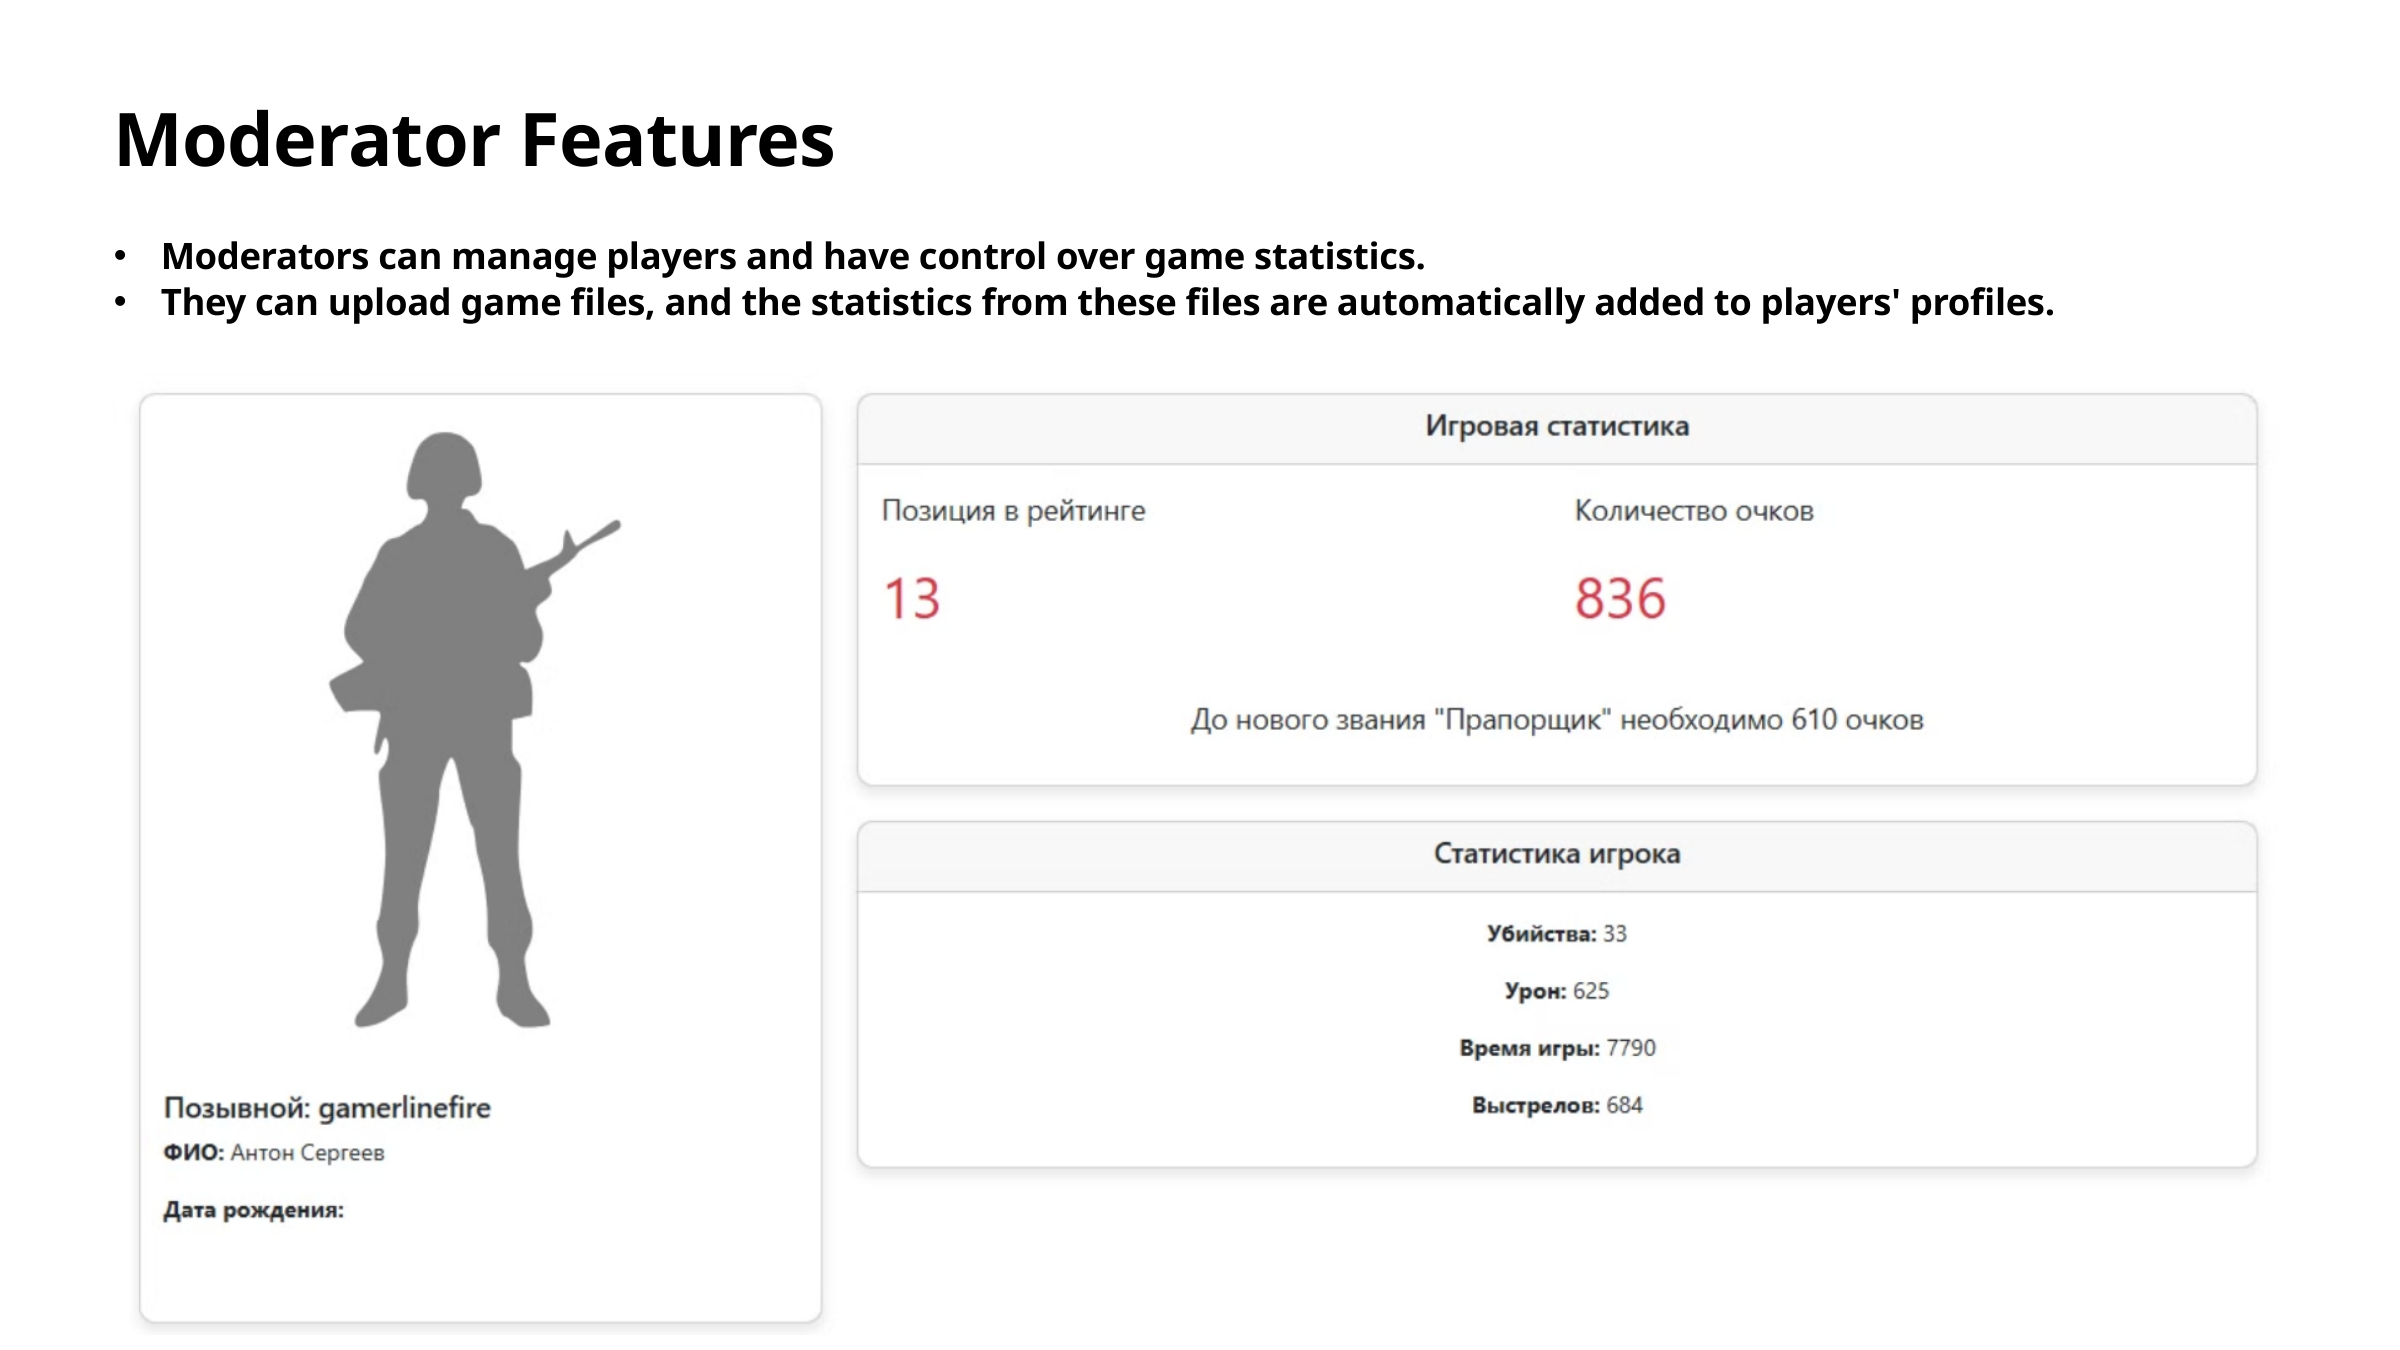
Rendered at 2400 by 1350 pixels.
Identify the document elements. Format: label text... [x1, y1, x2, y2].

text_box Moderators can manage players and have control over game statistics. They can upload game files, and the statistics from these files are automatically added to players' profiles. [113, 230, 2286, 324]
picture [113, 372, 2286, 1335]
text_box Moderator Features [113, 89, 863, 182]
